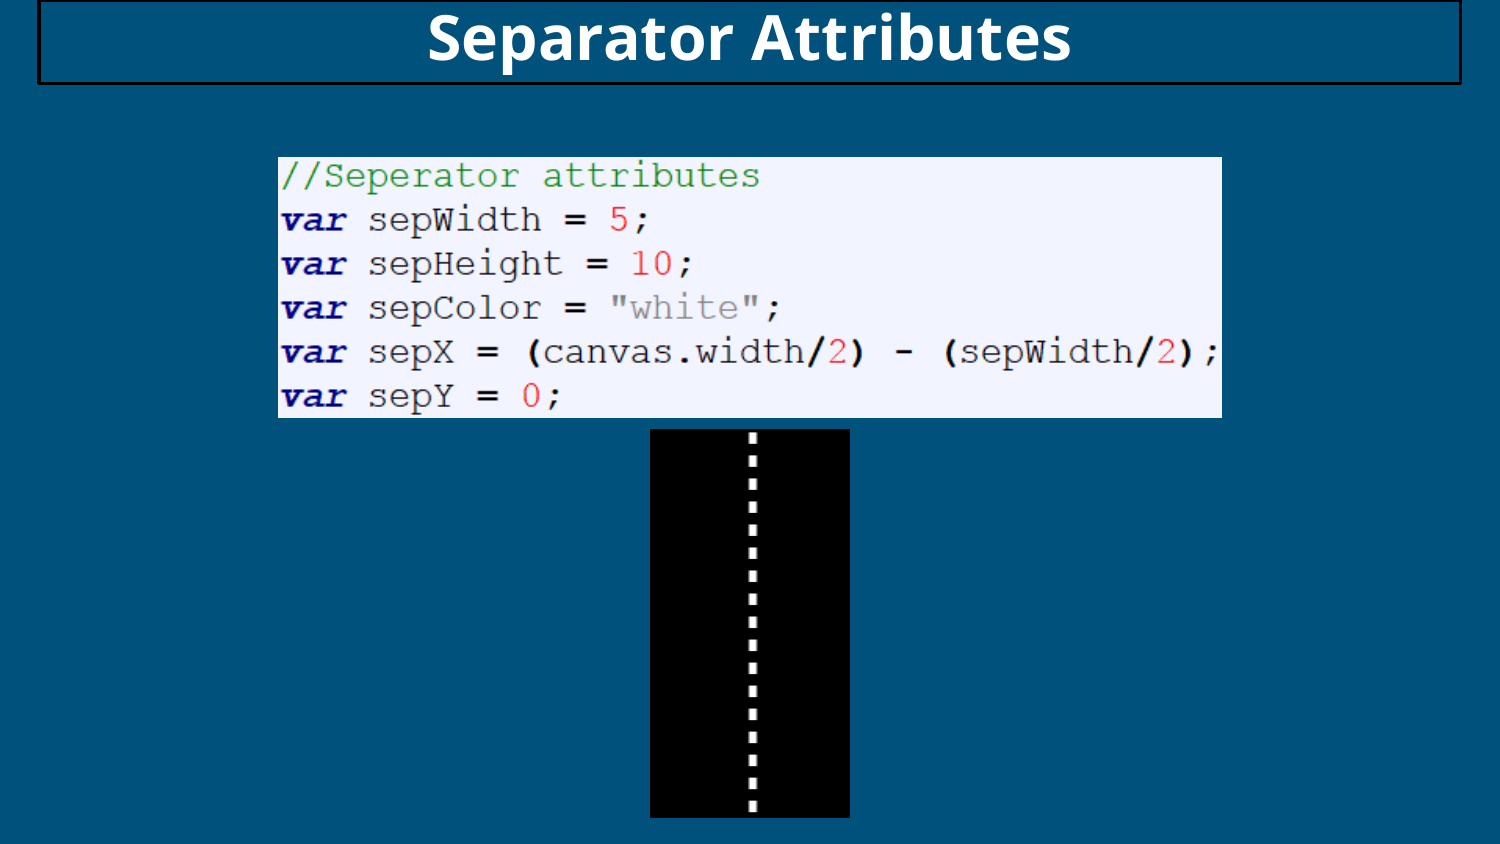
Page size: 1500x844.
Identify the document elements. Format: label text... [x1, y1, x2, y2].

picture [651, 430, 849, 817]
text_box Separator Attributes [38, 0, 1461, 84]
picture [279, 158, 1221, 417]
